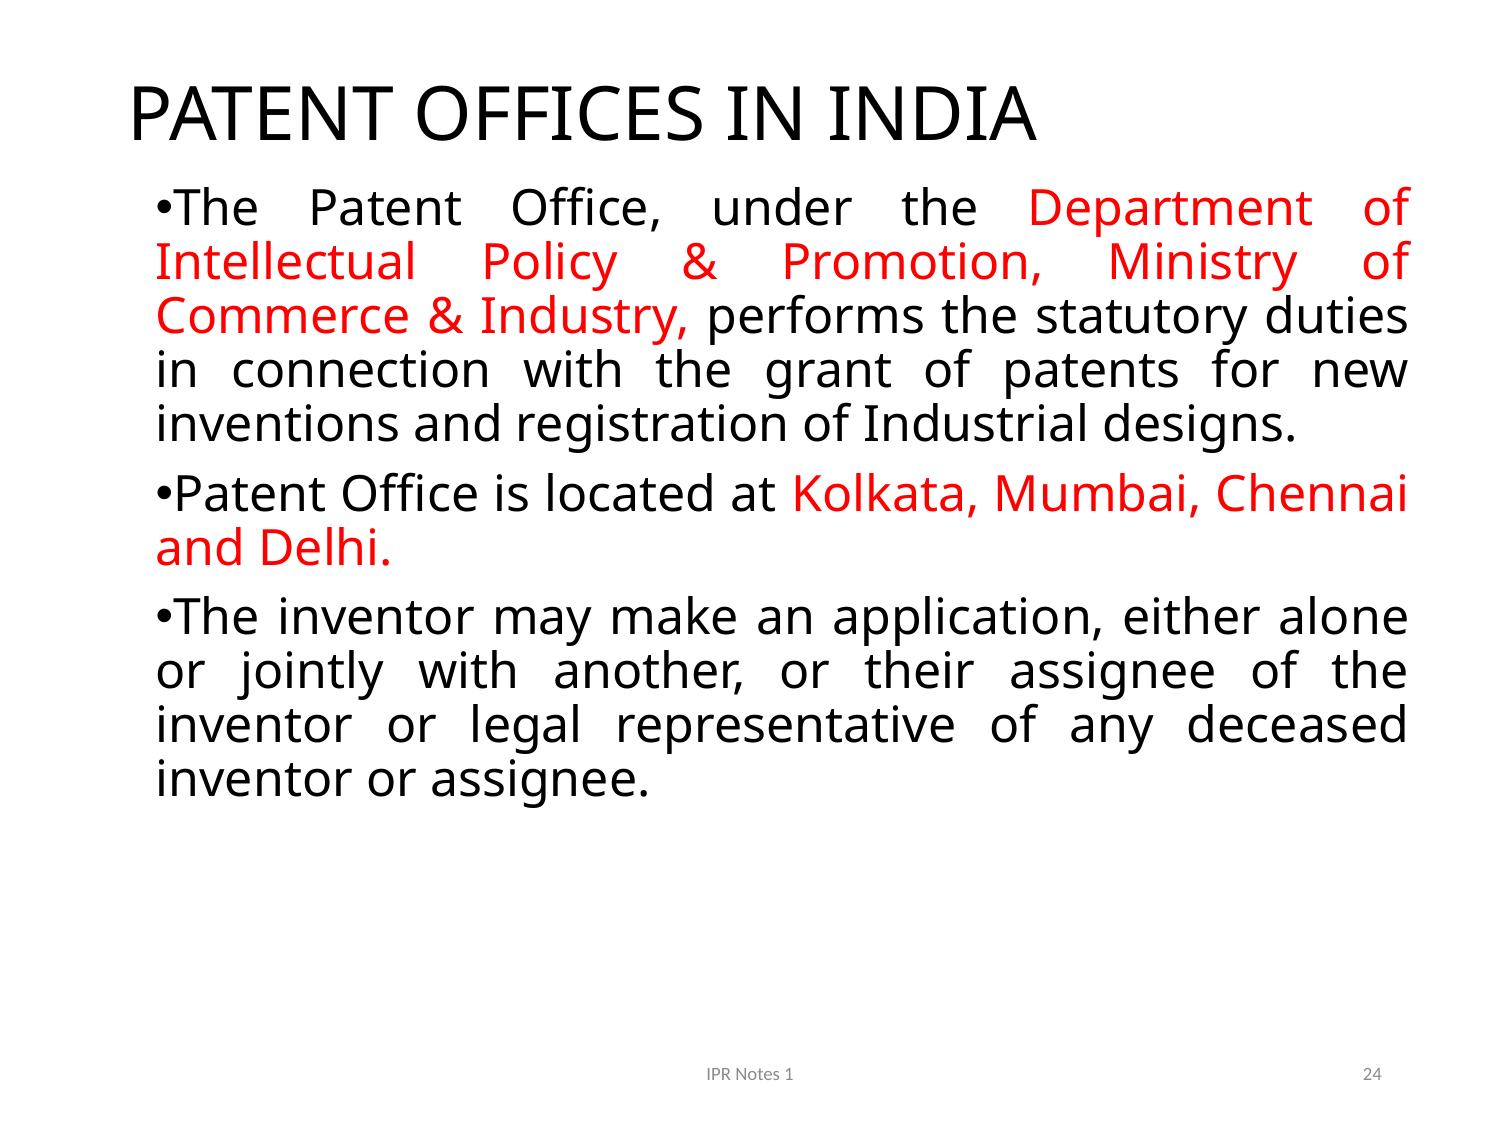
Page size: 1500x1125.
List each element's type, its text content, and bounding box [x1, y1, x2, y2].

footer IPR Notes 1 [496, 1042, 1004, 1103]
slide_number 24 [1059, 1042, 1397, 1103]
title PATENT OFFICES IN INDIA [112, 45, 1425, 174]
list The Patent Office, under the Department of Intellectual Policy & Promotion, Ministry of Commerce & Industry, performs the statutory duties in connection with the grant of patents for new inventions and registration of Industrial designs. Patent Office is located at Kolkata, Mumbai, Chennai and Delhi. The inventor may make an application, either alone or jointly with another, or their assignee of the inventor or legal representative of any deceased inventor or assignee. [112, 174, 1425, 1005]
